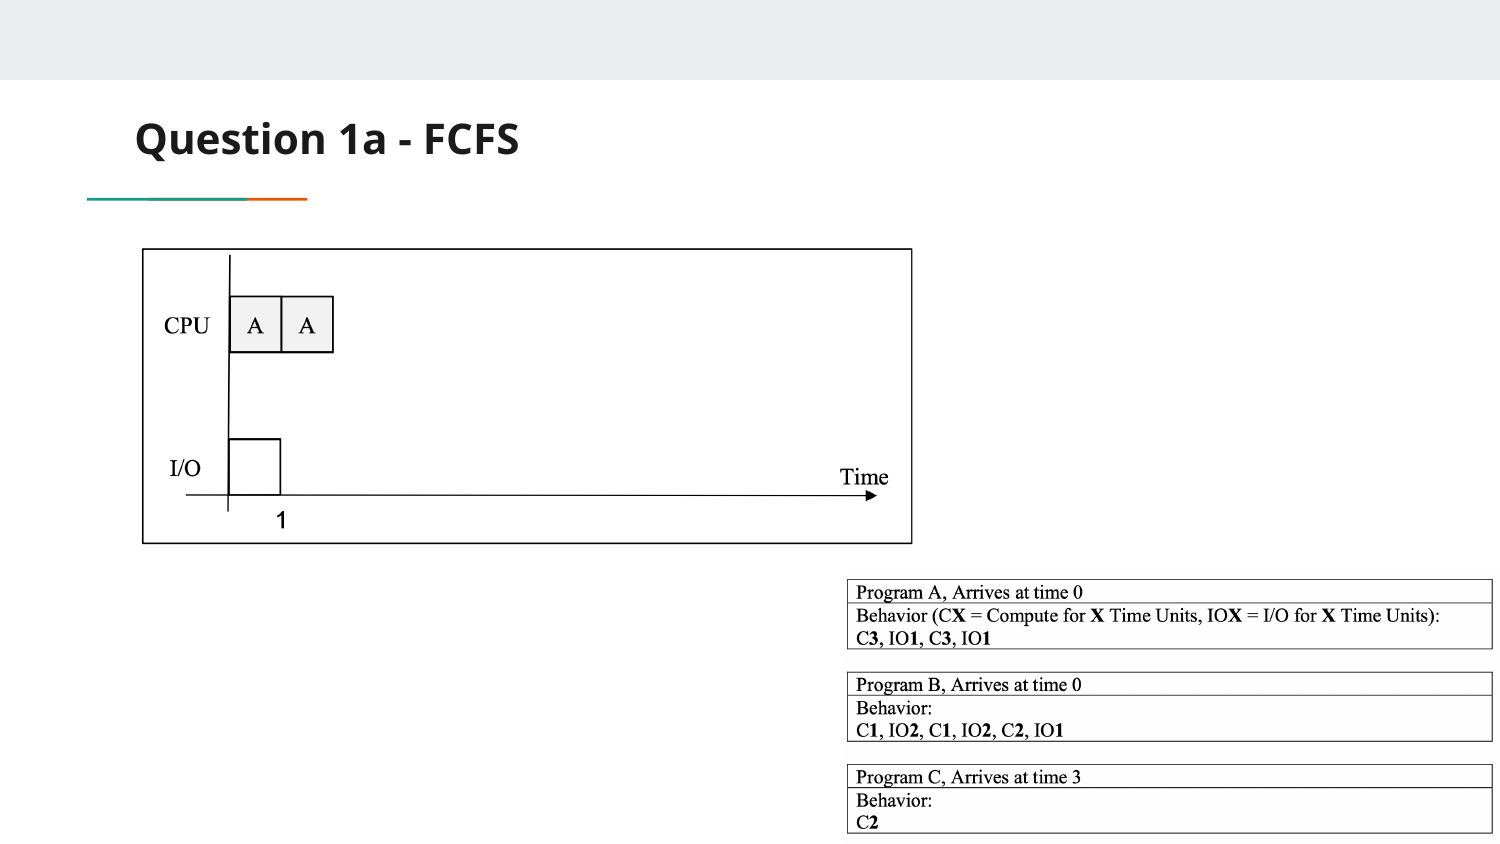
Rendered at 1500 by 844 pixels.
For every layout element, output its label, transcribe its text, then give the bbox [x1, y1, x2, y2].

picture [841, 572, 1500, 844]
title Question 1a - FCFS [119, 93, 1381, 182]
picture [137, 243, 916, 550]
